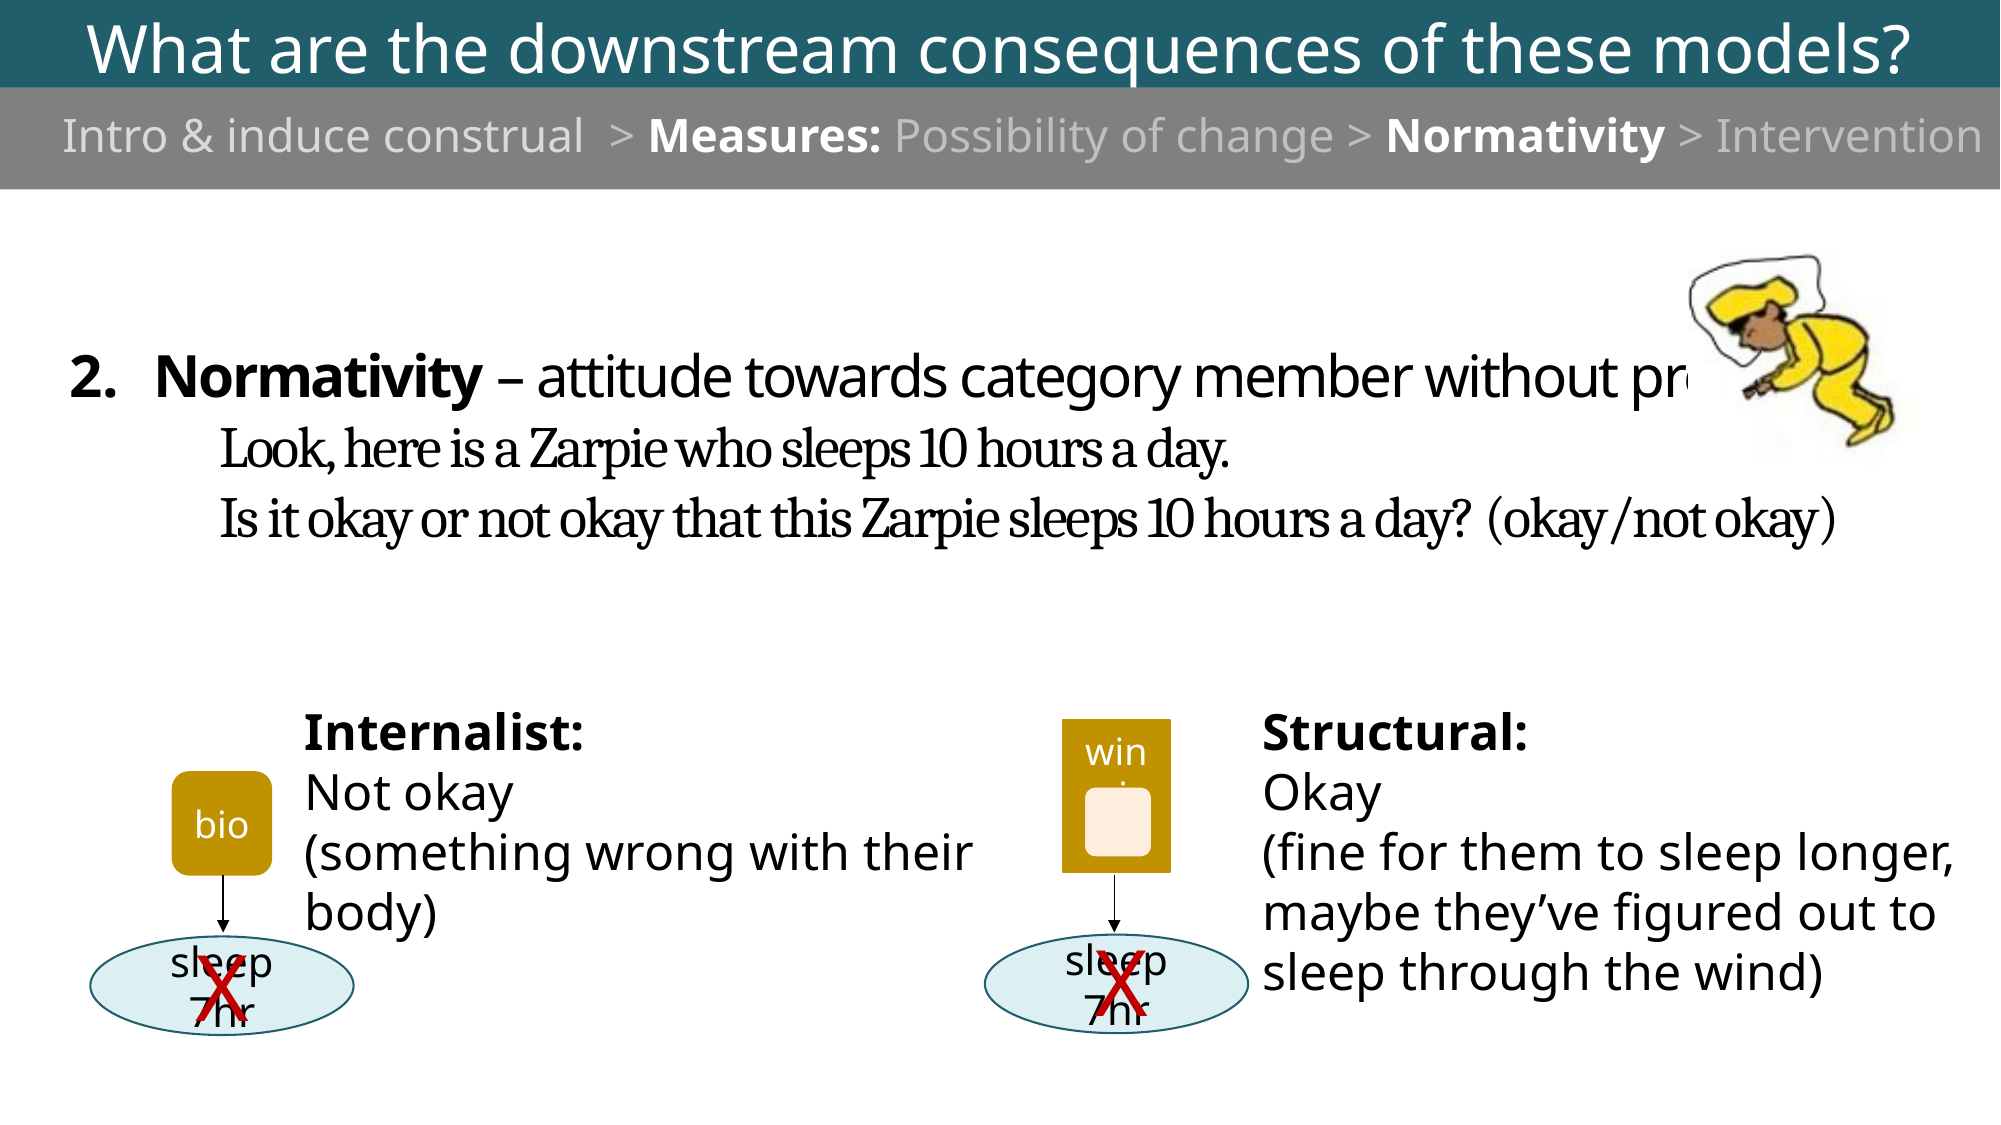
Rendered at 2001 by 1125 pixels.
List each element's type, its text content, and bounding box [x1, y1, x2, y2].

text_box sleep 7hr [1164, 936, 1250, 1031]
text_box Normativity – attitude towards category member without property Look, here is a Zarpie who sleeps 10 hours a day. Is it okay or not okay that this Zarpie sleeps 10 hours a day? (okay/not okay) [54, 251, 1953, 1107]
text_box sleep 7hr [983, 935, 1080, 1033]
text_box What are the downstream consequences of these models? [0, 0, 2000, 87]
text_box [1082, 785, 1154, 859]
text_box X [1080, 917, 1164, 1043]
text_box Intro & induce construal > Measures: Possibility of change > Normativity > Intervention [0, 87, 2000, 190]
text_box sleep 7hr [89, 937, 180, 1034]
text_box wind [1062, 719, 1171, 873]
text_box bio [171, 771, 273, 876]
text_box X [180, 922, 264, 1048]
text_box sleep 7hr [264, 937, 355, 1034]
text_box Structural: Okay (fine for them to sleep longer, maybe they’ve figured out to sleep through the wind) [1247, 693, 1995, 1008]
text_box Internalist: Not okay (something wrong with their body) [289, 693, 1037, 948]
picture [1688, 200, 1954, 495]
